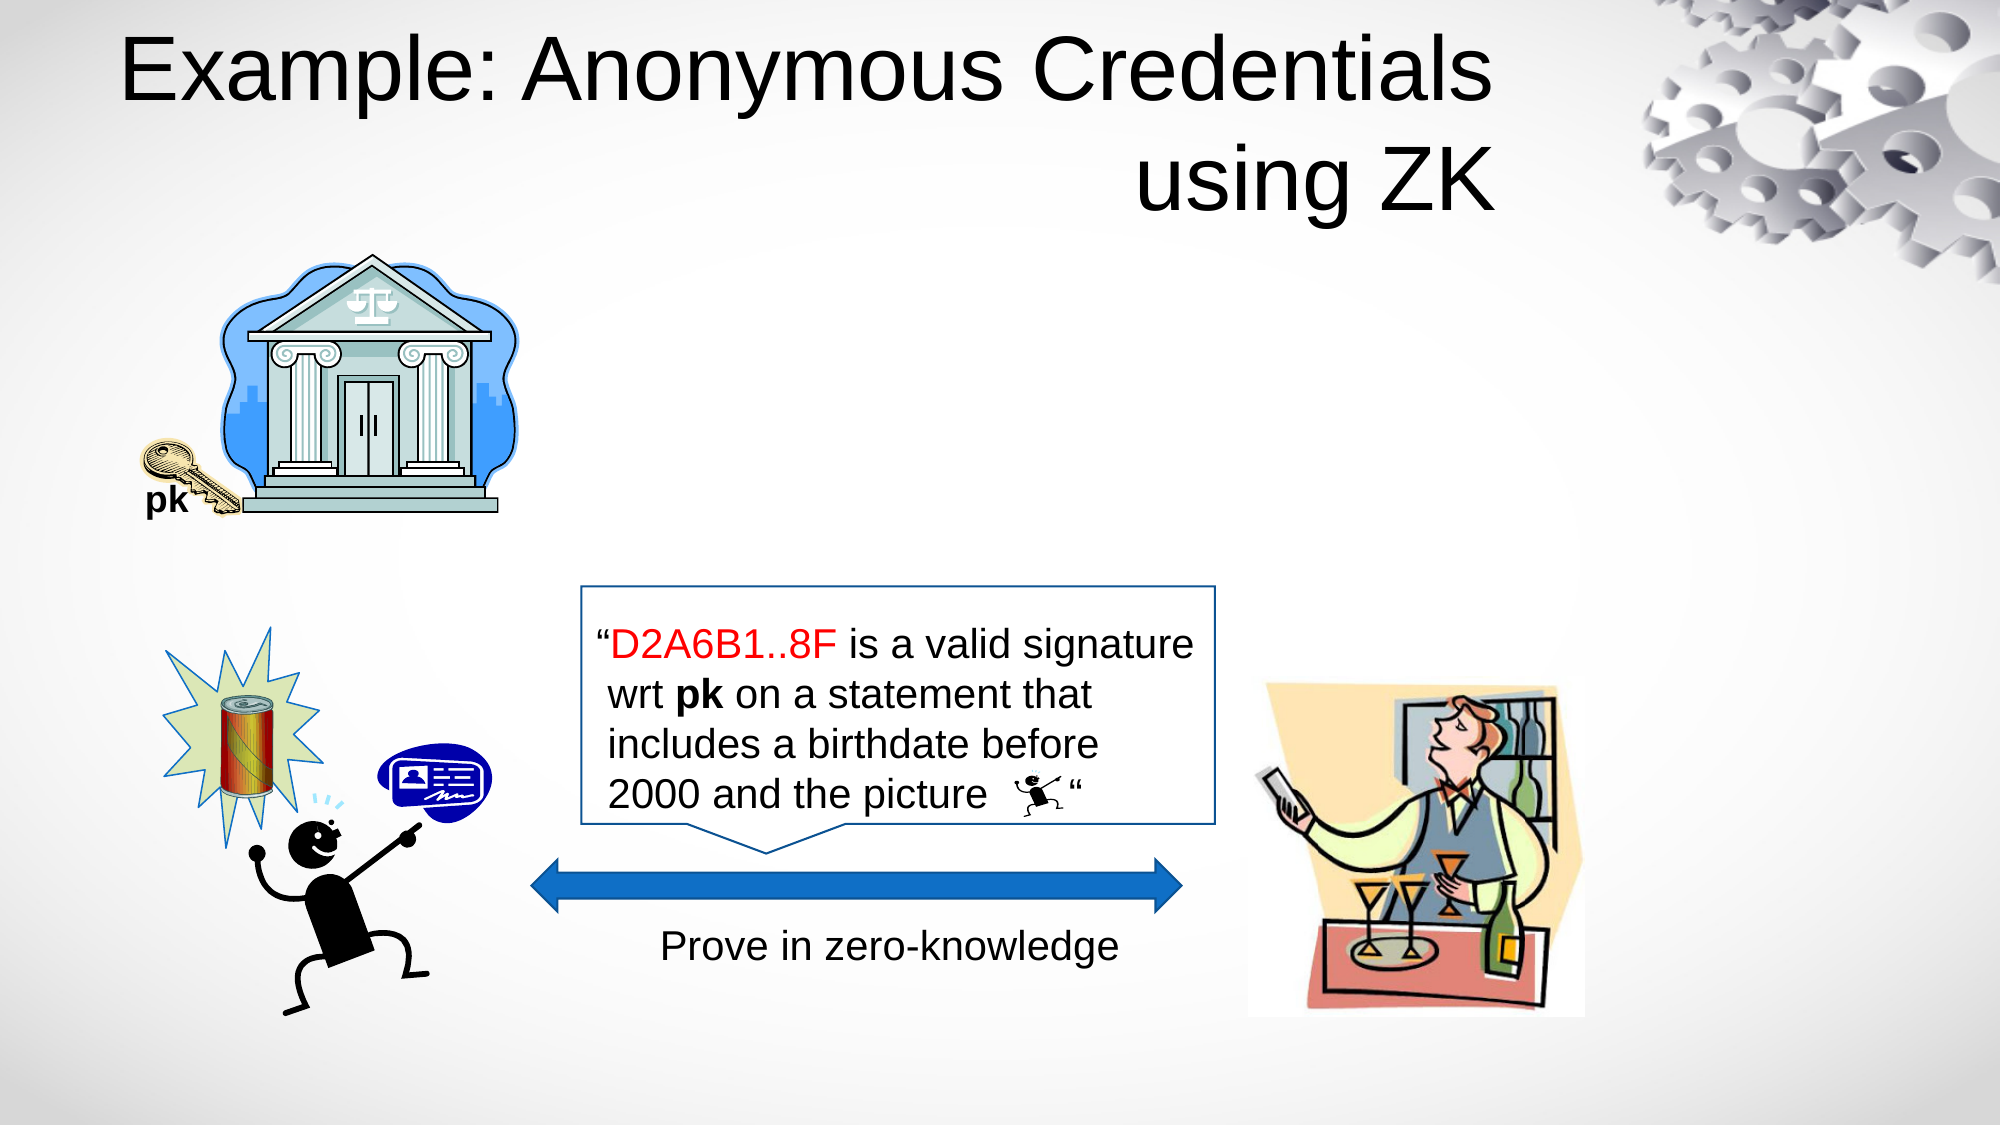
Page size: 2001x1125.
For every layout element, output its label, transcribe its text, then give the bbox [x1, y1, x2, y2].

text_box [132, 437, 243, 529]
text_box [529, 857, 1183, 915]
picture [0, 0, 2000, 1125]
text_box Prove in zero-knowledge [645, 911, 1136, 977]
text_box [581, 586, 1215, 824]
title Example: Anonymous Credentials using ZK [101, 30, 1512, 207]
text_box [221, 799, 237, 849]
text_box [163, 627, 324, 808]
